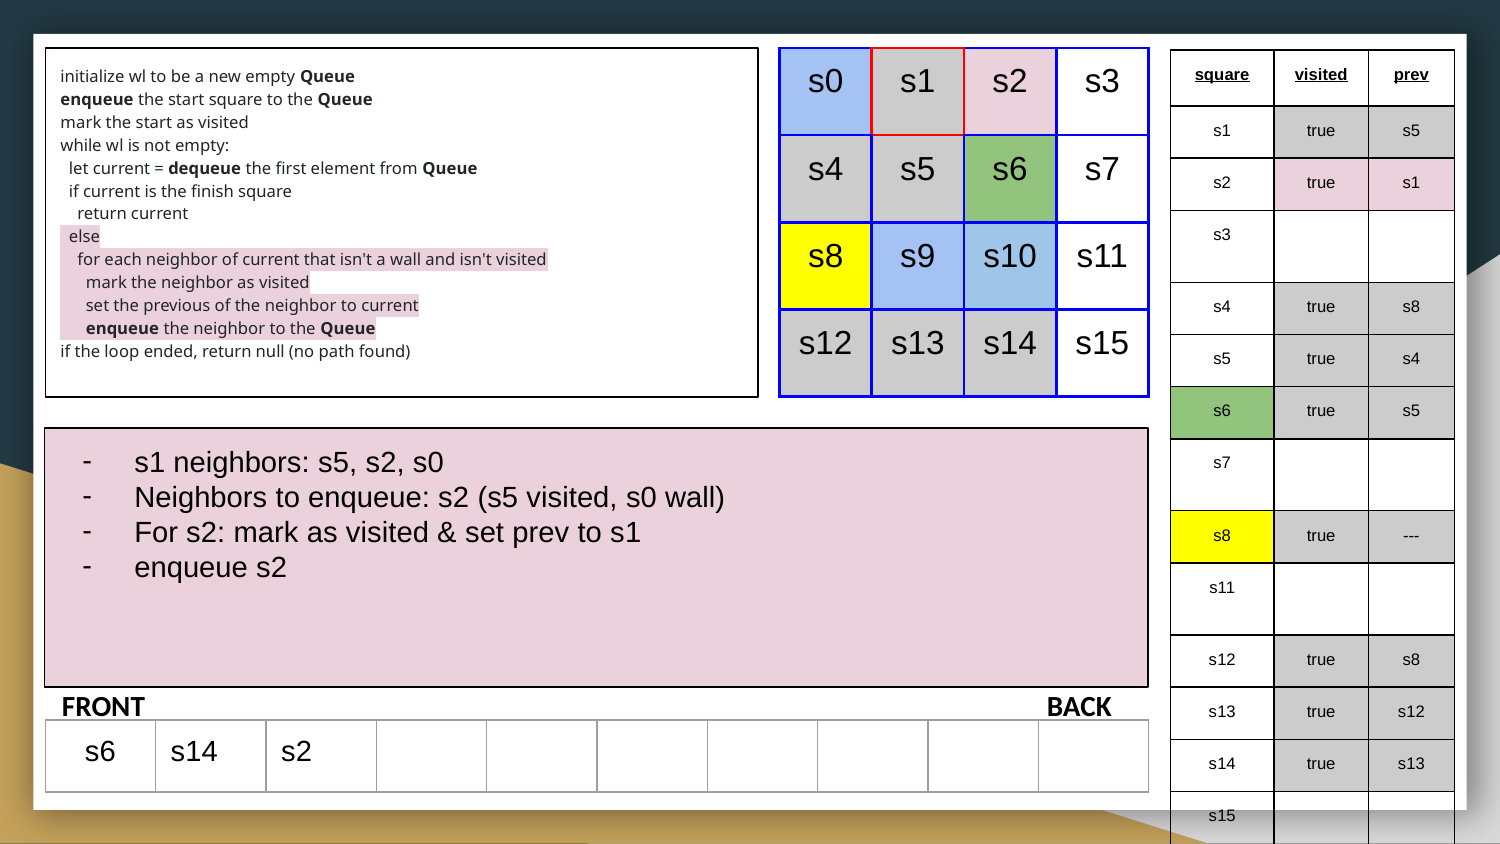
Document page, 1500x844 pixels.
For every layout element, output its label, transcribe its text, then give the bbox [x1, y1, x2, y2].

table_cell s5 [873, 136, 963, 221]
table_cell [1275, 564, 1368, 634]
table_cell true [1275, 335, 1368, 386]
table_cell [1369, 564, 1454, 634]
table_cell --- [1369, 511, 1454, 562]
table_cell [1275, 440, 1368, 510]
table_cell s14 [965, 311, 1055, 395]
table_cell s15 [1171, 792, 1273, 844]
table_cell s12 [1369, 688, 1454, 739]
table_cell true [1275, 159, 1368, 210]
table_header visited [1275, 51, 1368, 105]
table_cell s15 [1058, 311, 1147, 395]
table_header s2 [965, 49, 1055, 134]
table_cell s1 [1171, 107, 1273, 157]
table_header [377, 721, 486, 791]
table_cell s11 [1171, 564, 1273, 634]
table_cell s1 [1369, 159, 1454, 210]
table_cell s13 [1369, 740, 1454, 791]
table_cell s8 [781, 224, 870, 308]
text_box FRONT BACK [46, 672, 1148, 702]
table_header s6 [46, 721, 155, 791]
table_cell s6 [965, 136, 1055, 221]
table_cell s5 [1369, 107, 1454, 157]
table_header s14 [156, 721, 265, 791]
table_cell s8 [1171, 511, 1273, 562]
table_cell true [1275, 511, 1368, 562]
table_cell s7 [1171, 440, 1273, 510]
table_cell true [1275, 387, 1368, 438]
table_cell s2 [1171, 159, 1273, 210]
table_cell s4 [781, 136, 870, 221]
table_header [818, 721, 927, 791]
table_header [1039, 721, 1148, 791]
table_cell true [1275, 283, 1368, 334]
table_cell s7 [1058, 136, 1147, 221]
table_cell [1369, 211, 1454, 282]
table_cell s8 [1369, 283, 1454, 334]
table_cell s5 [1369, 387, 1454, 438]
table_cell true [1275, 107, 1368, 157]
table_header s0 [781, 49, 870, 134]
table_cell [1275, 792, 1368, 844]
table_cell s4 [1369, 335, 1454, 386]
table_cell s12 [1171, 636, 1273, 686]
table_header s2 [267, 721, 376, 791]
table_cell [1275, 211, 1368, 282]
list initialize wl to be a new empty Queue enqueue the start square to the Queue mark the start as visited while wl is not empty: let current = dequeue the first element from Queue if current is the finish square return current else for each neighbor of current that isn't a wall and isn't visited mark the neighbor as visited set the previous of the neighbor to current enqueue the neighbor to the Queue if the loop ended, return null (no path found) [45, 47, 758, 397]
table_cell s13 [1171, 688, 1273, 739]
table_cell s4 [1171, 283, 1273, 334]
table_header [487, 721, 596, 791]
text_box s1 neighbors: s5, s2, s0 Neighbors to enqueue: s2 (s5 visited, s0 wall) For s2: mark as visited & set prev to s1 enqueue s2 [44, 428, 1148, 687]
table_cell s8 [1369, 636, 1454, 686]
table_cell s10 [965, 224, 1055, 308]
table_header [598, 721, 707, 791]
table_cell s11 [1058, 224, 1147, 308]
table_cell s14 [1171, 740, 1273, 791]
table_cell s3 [1171, 211, 1273, 282]
table_cell s9 [873, 224, 963, 308]
table_header [708, 721, 817, 791]
table_header s3 [1058, 49, 1147, 134]
table_header prev [1369, 51, 1454, 105]
table_cell true [1275, 740, 1368, 791]
table_header square [1171, 51, 1273, 105]
table_cell s6 [1171, 387, 1273, 438]
table_cell true [1275, 688, 1368, 739]
table_cell s12 [781, 311, 870, 395]
table_cell [1369, 440, 1454, 510]
table_header s1 [873, 49, 963, 134]
table_header [929, 721, 1038, 791]
table_cell s5 [1171, 335, 1273, 386]
table_cell true [1275, 636, 1368, 686]
table_cell s13 [873, 311, 963, 395]
table_cell [1369, 792, 1454, 844]
